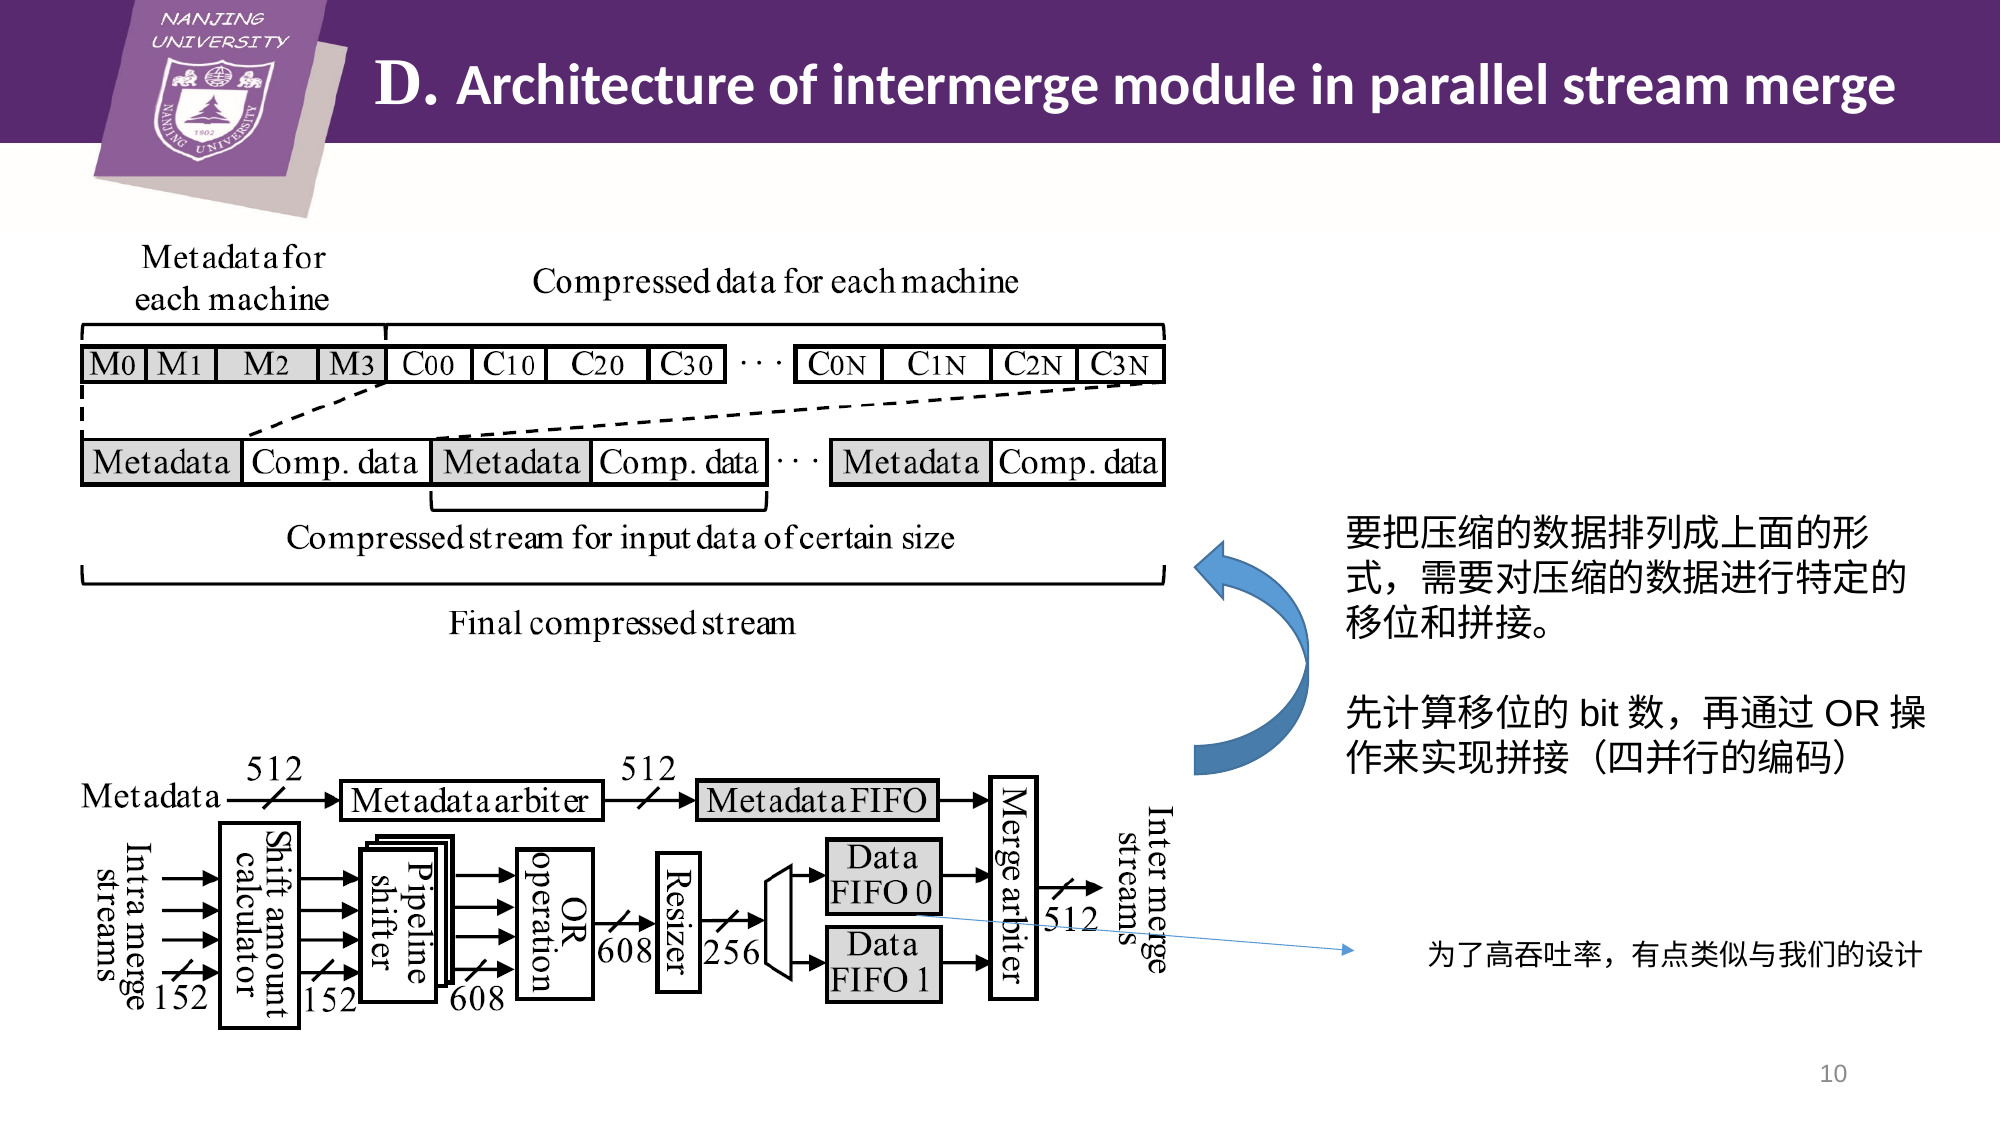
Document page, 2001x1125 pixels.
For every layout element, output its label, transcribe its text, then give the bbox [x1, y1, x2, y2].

text_box D. Architecture of intermerge module in parallel stream merge [149, 48, 2000, 118]
picture [43, 723, 1209, 1043]
text_box [1200, 539, 1310, 775]
picture [54, 233, 1200, 646]
text_box 要把压缩的数据排列成上面的形式，需要对压缩的数据进行特定的移位和拼接。 先计算移位的bit数，再通过OR操作来实现拼接（四并行的编码） [1330, 501, 1953, 786]
text_box 为了高吞吐率，有点类似与我们的设计 [1412, 928, 1953, 979]
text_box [916, 915, 1355, 951]
slide_number 10 [1412, 1042, 1863, 1103]
picture [0, 0, 2000, 232]
